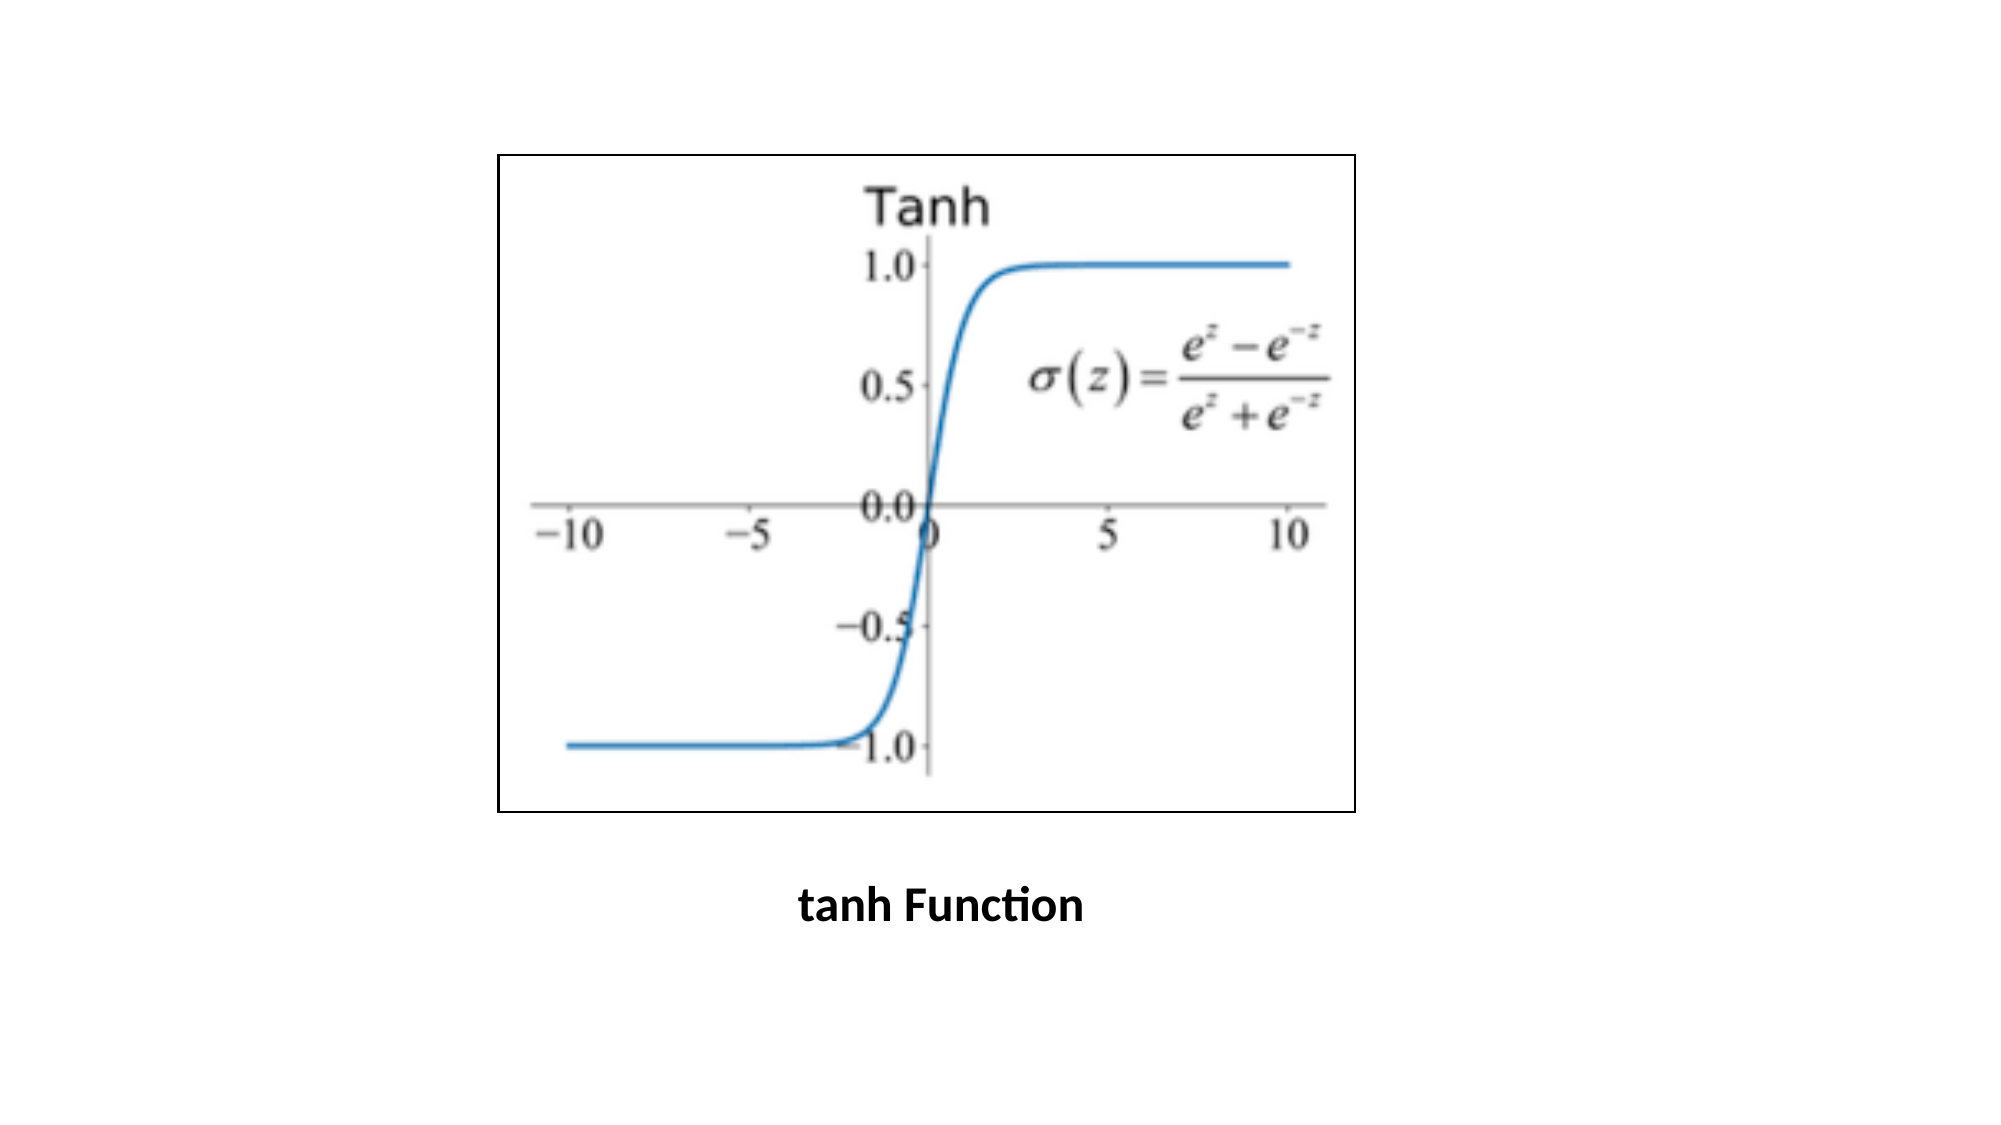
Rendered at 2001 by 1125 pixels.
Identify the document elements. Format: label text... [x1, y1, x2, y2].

text_box tanh Function [783, 864, 1183, 939]
picture [515, 154, 1372, 794]
text_box [497, 154, 1356, 813]
